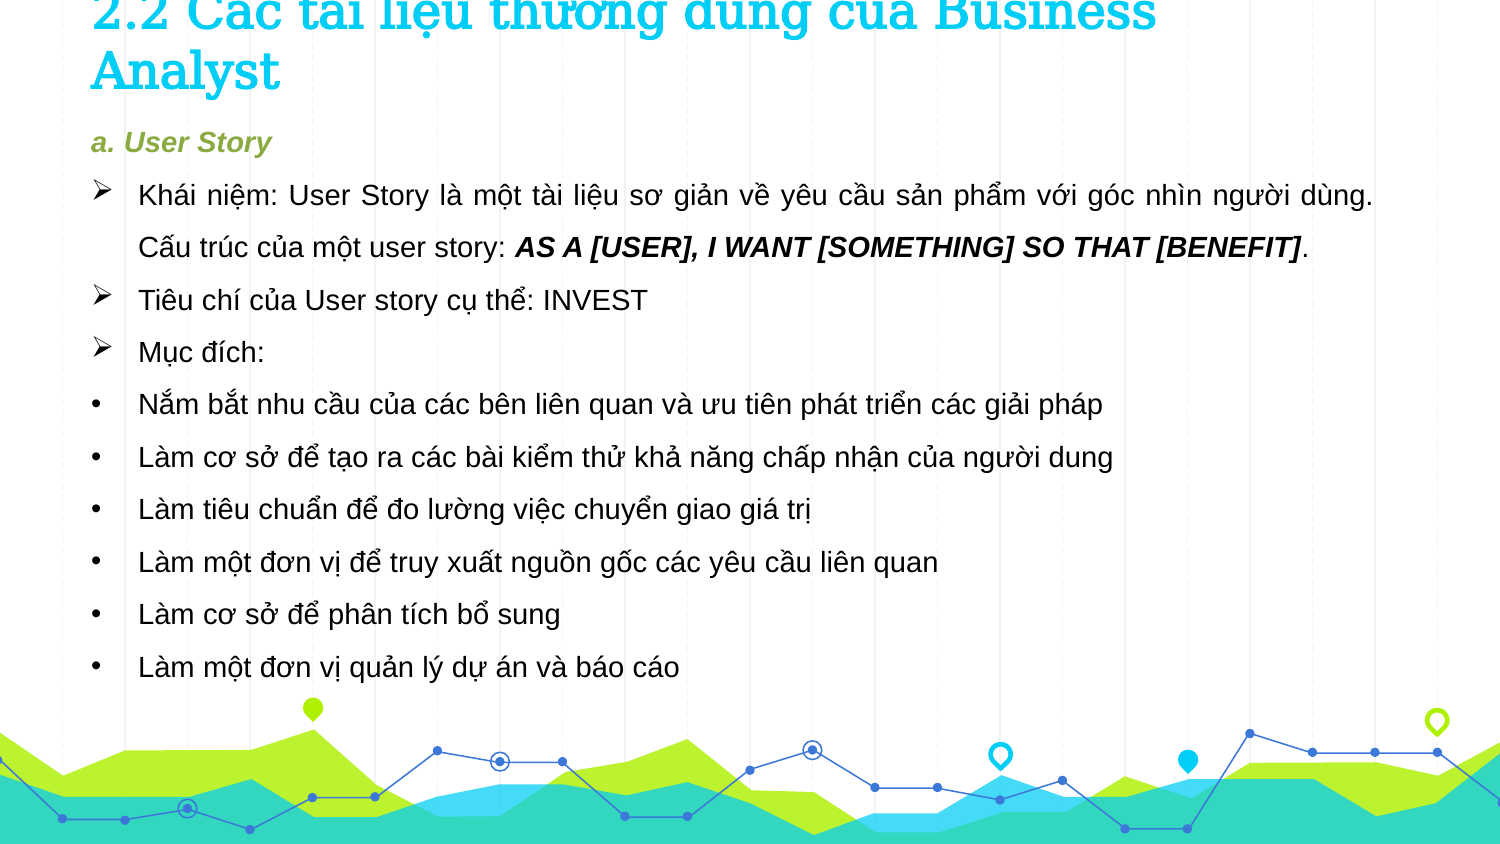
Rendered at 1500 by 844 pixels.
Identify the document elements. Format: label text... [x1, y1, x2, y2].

title 2.2 Các tài liệu thường dùng của Business Analyst [76, 44, 1225, 98]
text_box a. User Story Khái niệm: User Story là một tài liệu sơ giản về yêu cầu sản phẩm với góc nhìn người dùng. Cấu trúc của một user story: AS A [USER], I WANT [SOMETHING] SO THAT [BENEFIT]. Tiêu chí của User story cụ thể: INVEST Mục đích: Nắm bắt nhu cầu của các bên liên quan và ưu tiên phát triển các giải pháp Làm cơ sở để tạo ra các bài kiểm thử khả năng chấp nhận của người dung Làm tiêu chuẩn để đo lường việc chuyển giao giá trị Làm một đơn vị để truy xuất nguồn gốc các yêu cầu liên quan Làm cơ sở để phân tích bổ sung Làm một đơn vị quản lý dự án và báo cáo [76, 98, 1391, 691]
